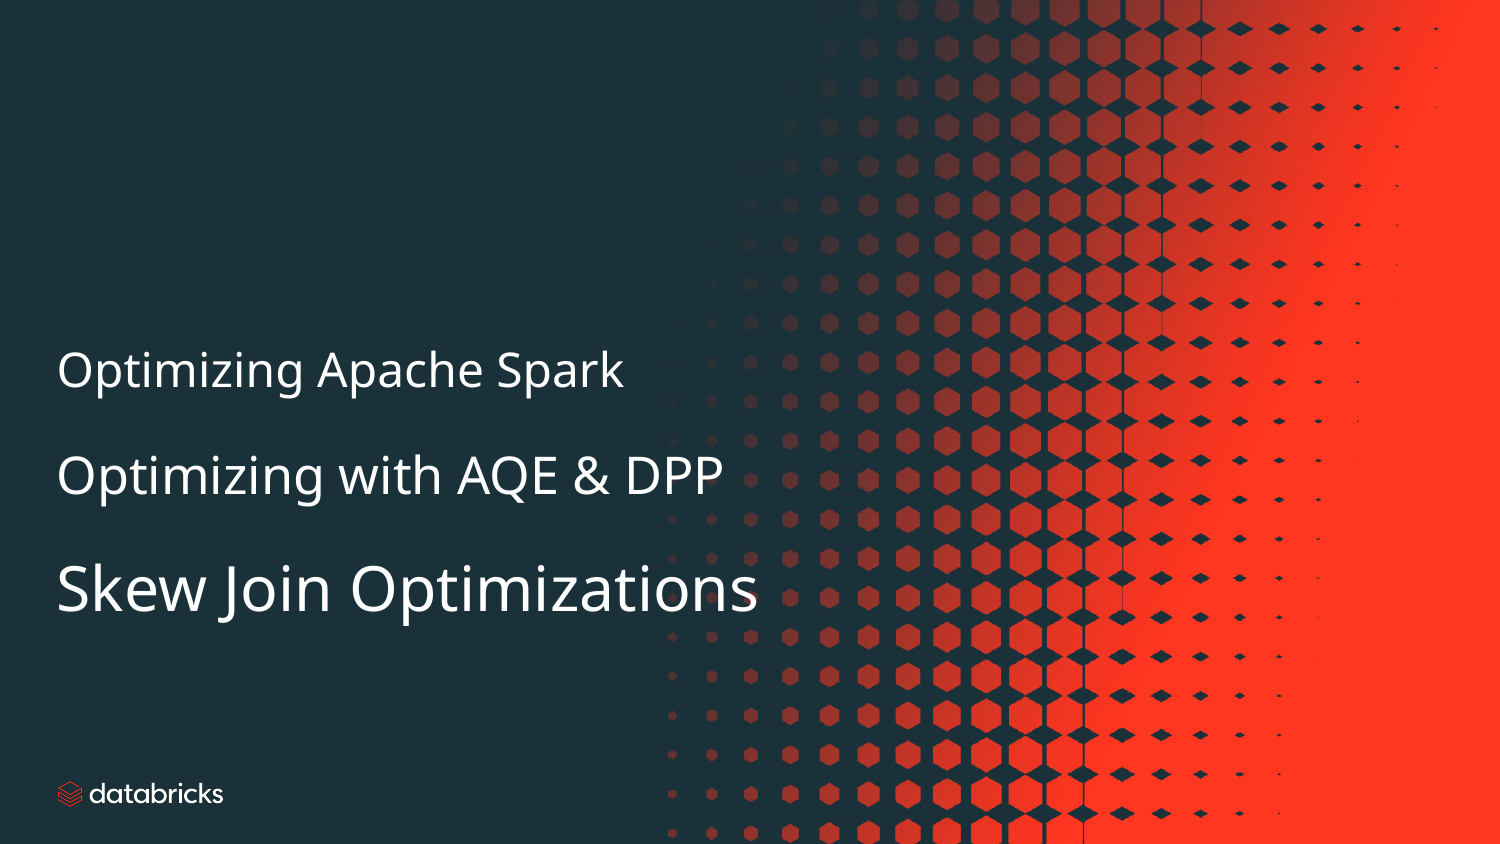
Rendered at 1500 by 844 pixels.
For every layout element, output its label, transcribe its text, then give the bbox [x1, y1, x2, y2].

picture [0, 0, 1500, 844]
title Optimizing Apache Spark Optimizing with AQE & DPP Skew Join Optimizations [56, 340, 1397, 504]
